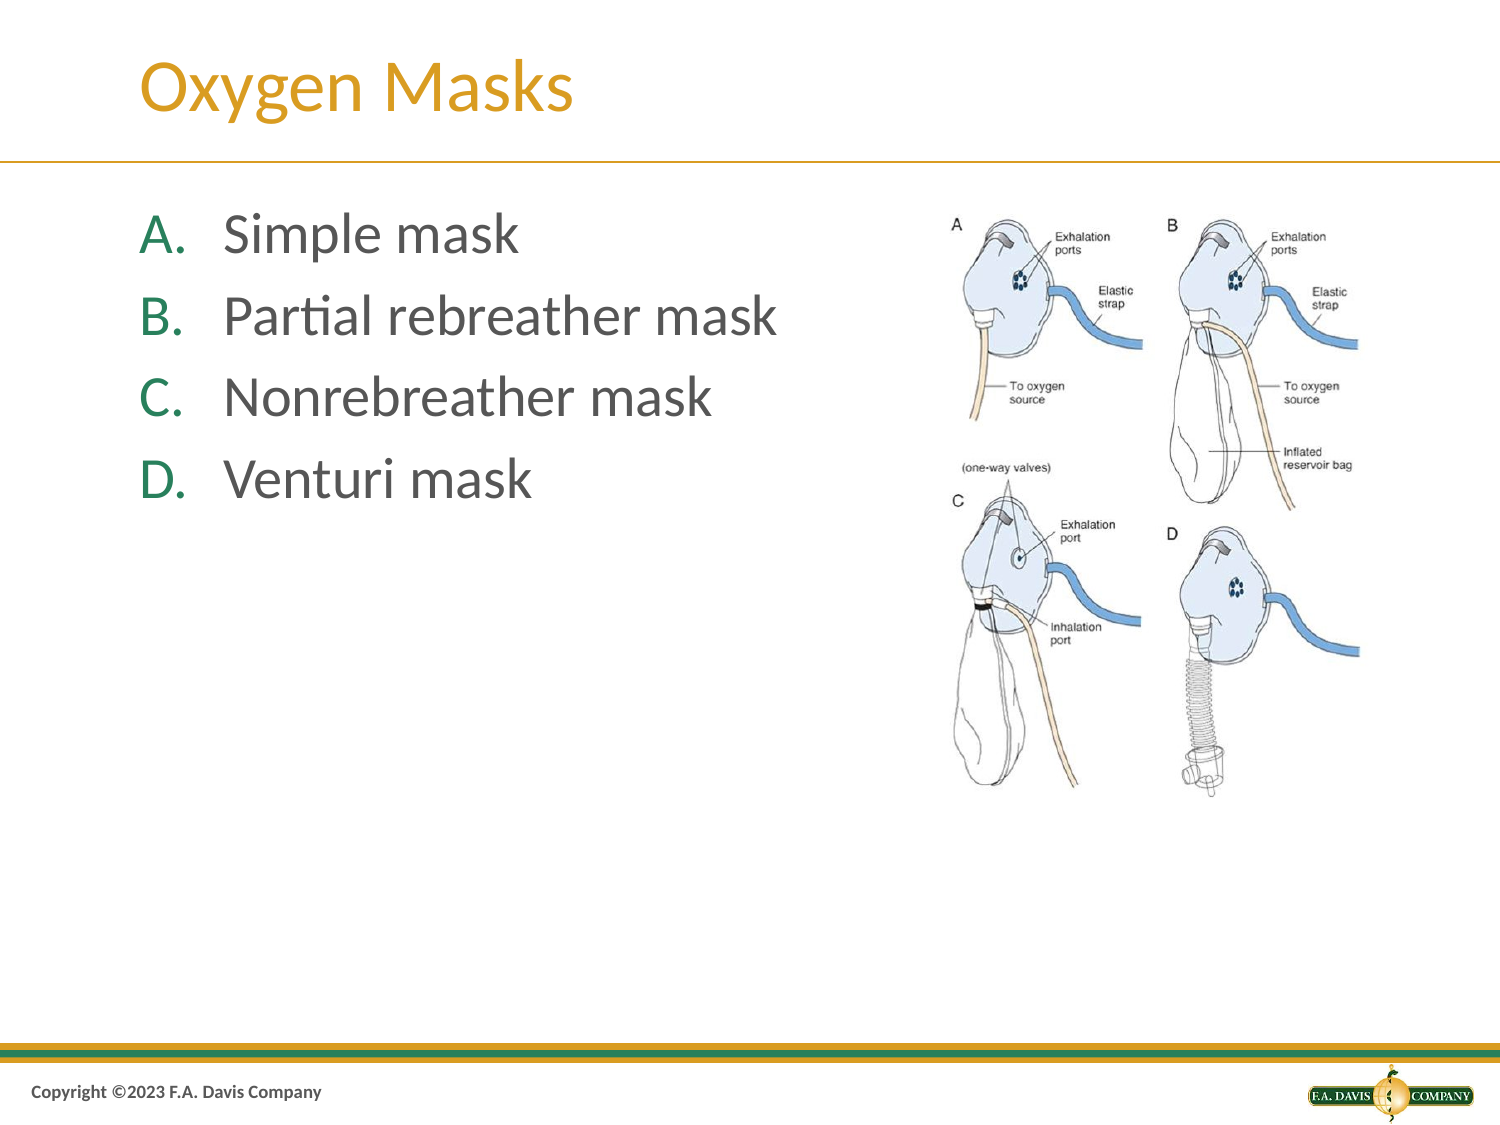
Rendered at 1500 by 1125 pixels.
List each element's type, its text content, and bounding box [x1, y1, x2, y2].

picture [1308, 1064, 1474, 1124]
list Simple mask Partial rebreather mask Nonrebreather mask Venturi mask [124, 187, 813, 930]
picture [0, 1058, 1500, 1063]
picture [0, 1043, 1500, 1050]
title Oxygen Masks [124, 38, 1475, 136]
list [823, 174, 1487, 838]
